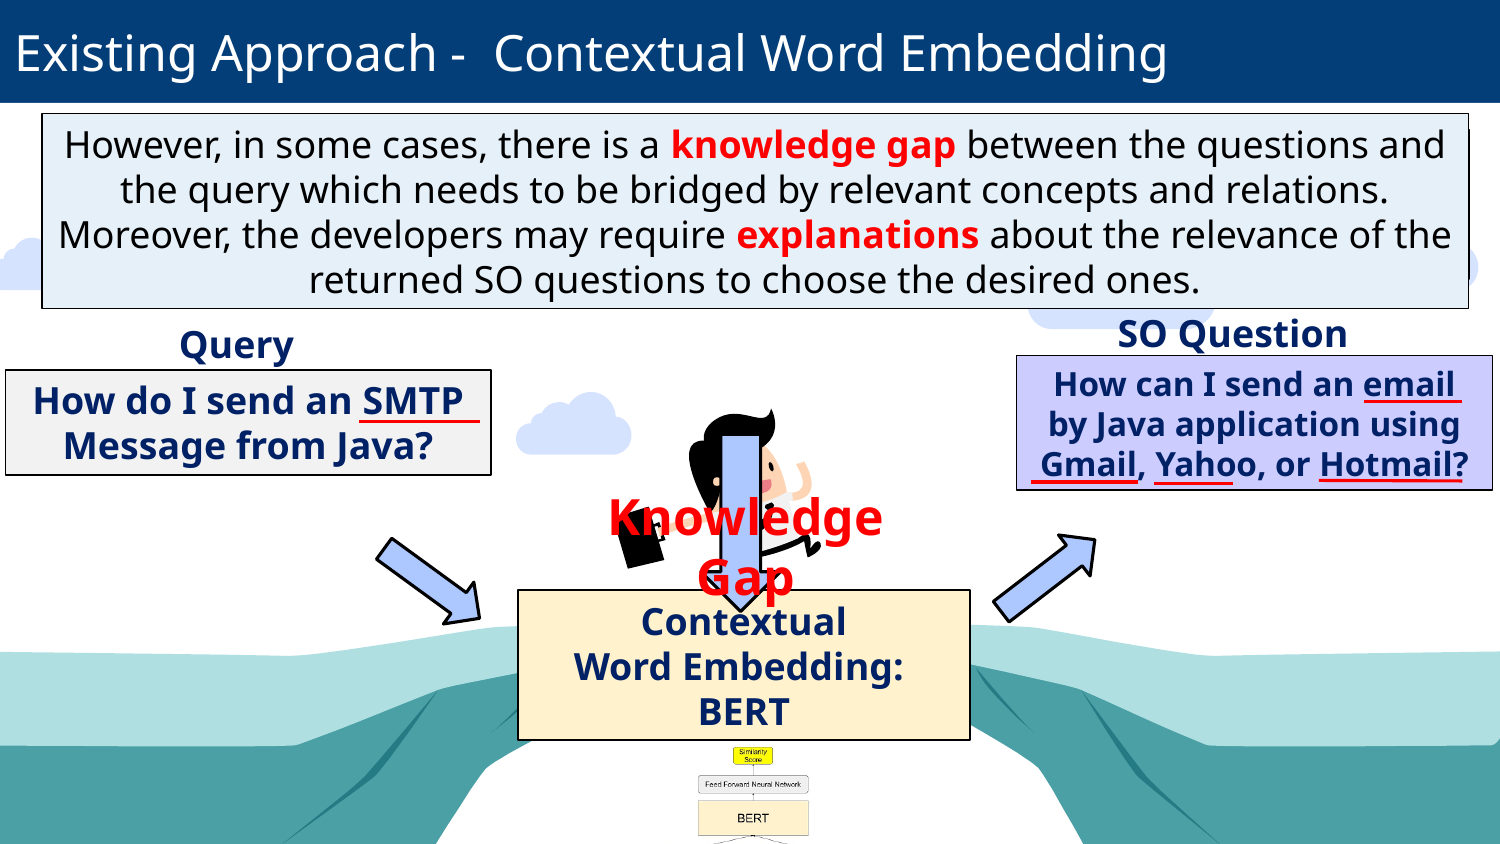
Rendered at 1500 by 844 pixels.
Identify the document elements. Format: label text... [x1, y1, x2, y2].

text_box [994, 301, 1493, 493]
text_box However, in some cases, there is a knowledge gap between the questions and the query which needs to be bridged by relevant concepts and relations. Moreover, the developers may require explanations about the relevance of the returned SO questions to choose the desired ones. [41, 113, 1469, 135]
picture [652, 742, 843, 844]
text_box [5, 313, 492, 477]
list Existing Approach - Contextual Word Embedding [0, 0, 1500, 104]
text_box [0, 138, 1500, 844]
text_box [358, 401, 1463, 484]
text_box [612, 624, 827, 628]
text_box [547, 492, 945, 615]
